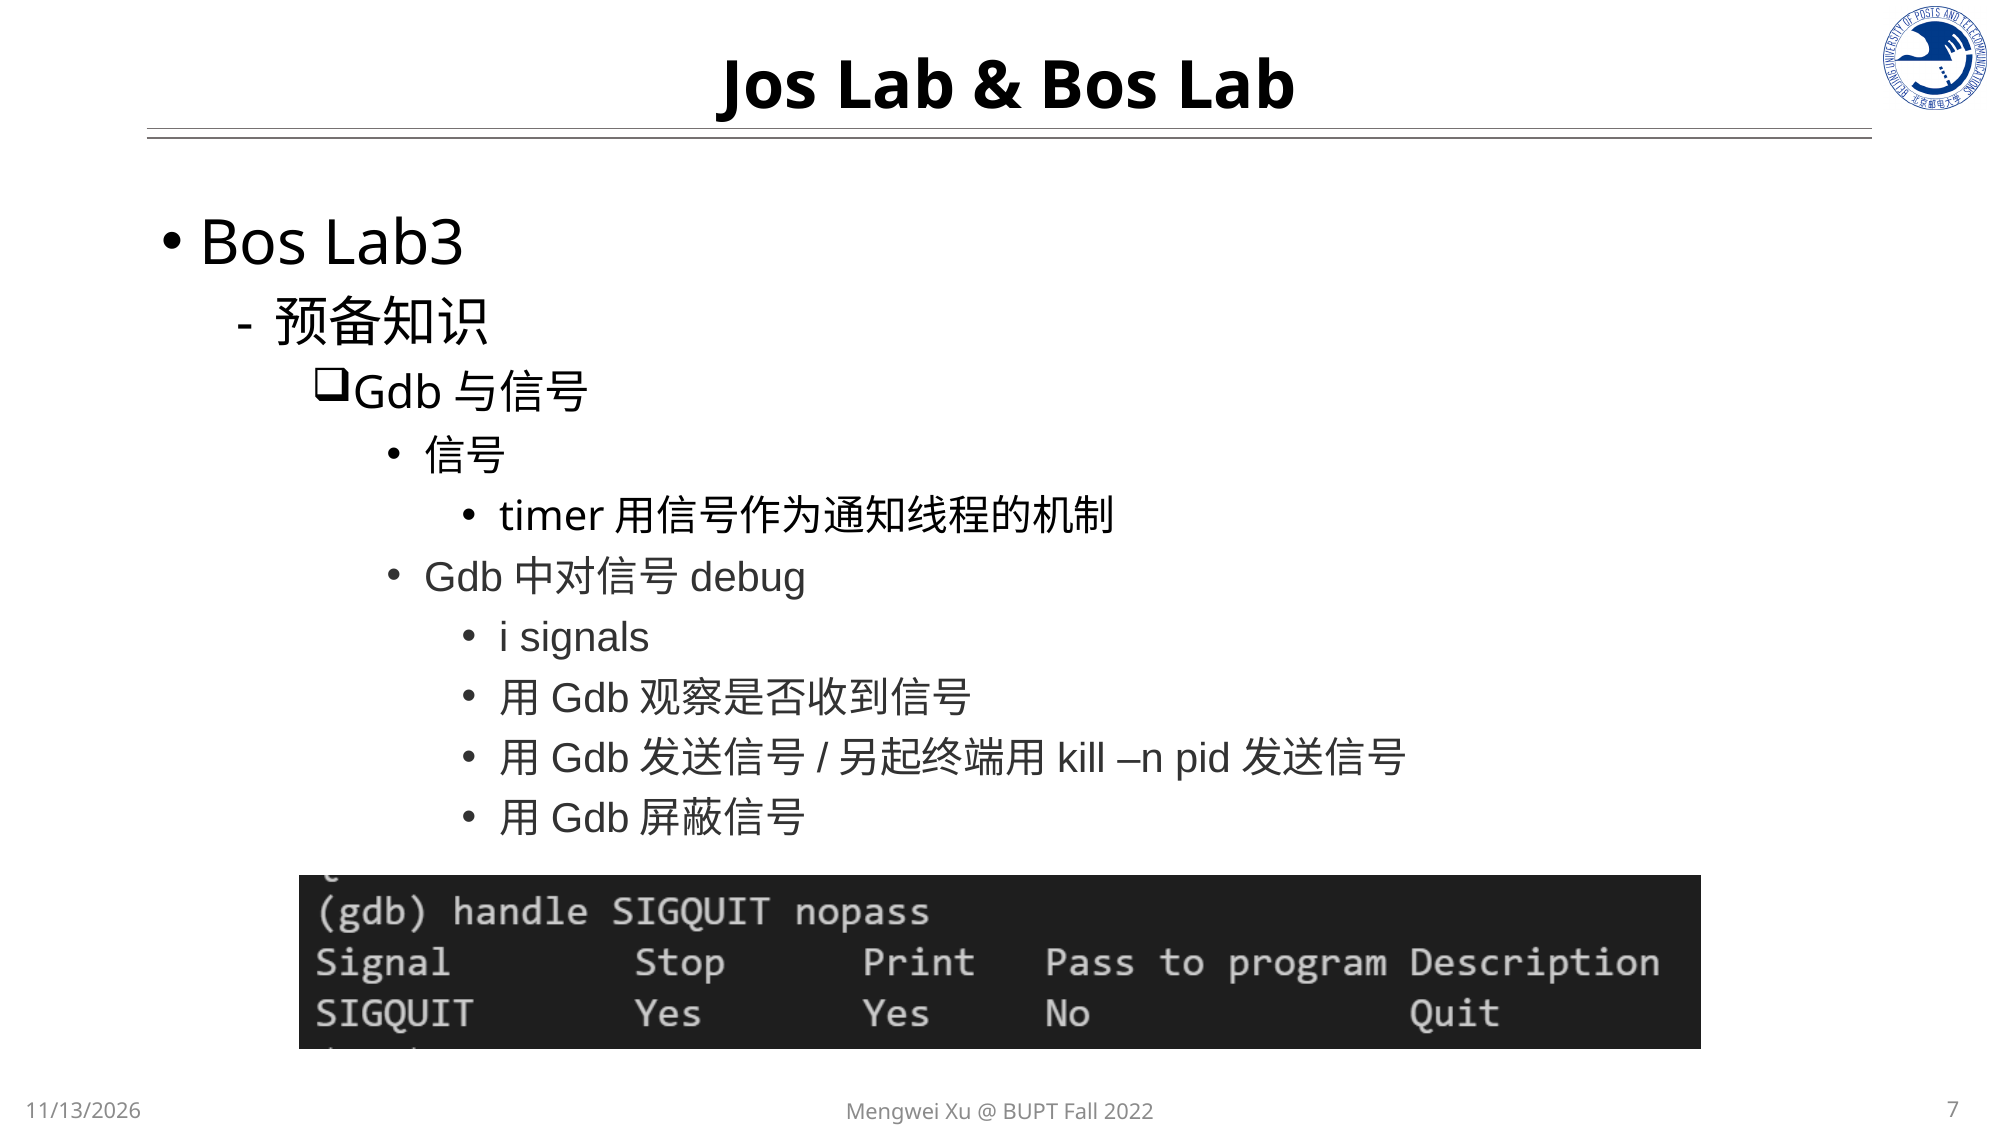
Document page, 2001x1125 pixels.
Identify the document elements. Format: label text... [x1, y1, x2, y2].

picture [1883, 6, 1987, 110]
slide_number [10, 1097, 200, 1125]
picture [299, 875, 1701, 1049]
list Jos Lab & Bos Lab [457, 43, 1561, 124]
footer Mengwei Xu @ BUPT Fall 2022 [662, 1097, 1338, 1125]
slide_number 7 [1871, 1096, 1975, 1125]
list Bos Lab3 预备知识 Gdb与信号 信号 timer用信号作为通知线程的机制 Gdb中对信号debug i signals 用Gdb观察是否收到信号 用Gdb发送信号/另起终端用kill –n pid发送信号 用Gdb屏蔽信号 [146, 194, 1872, 1061]
